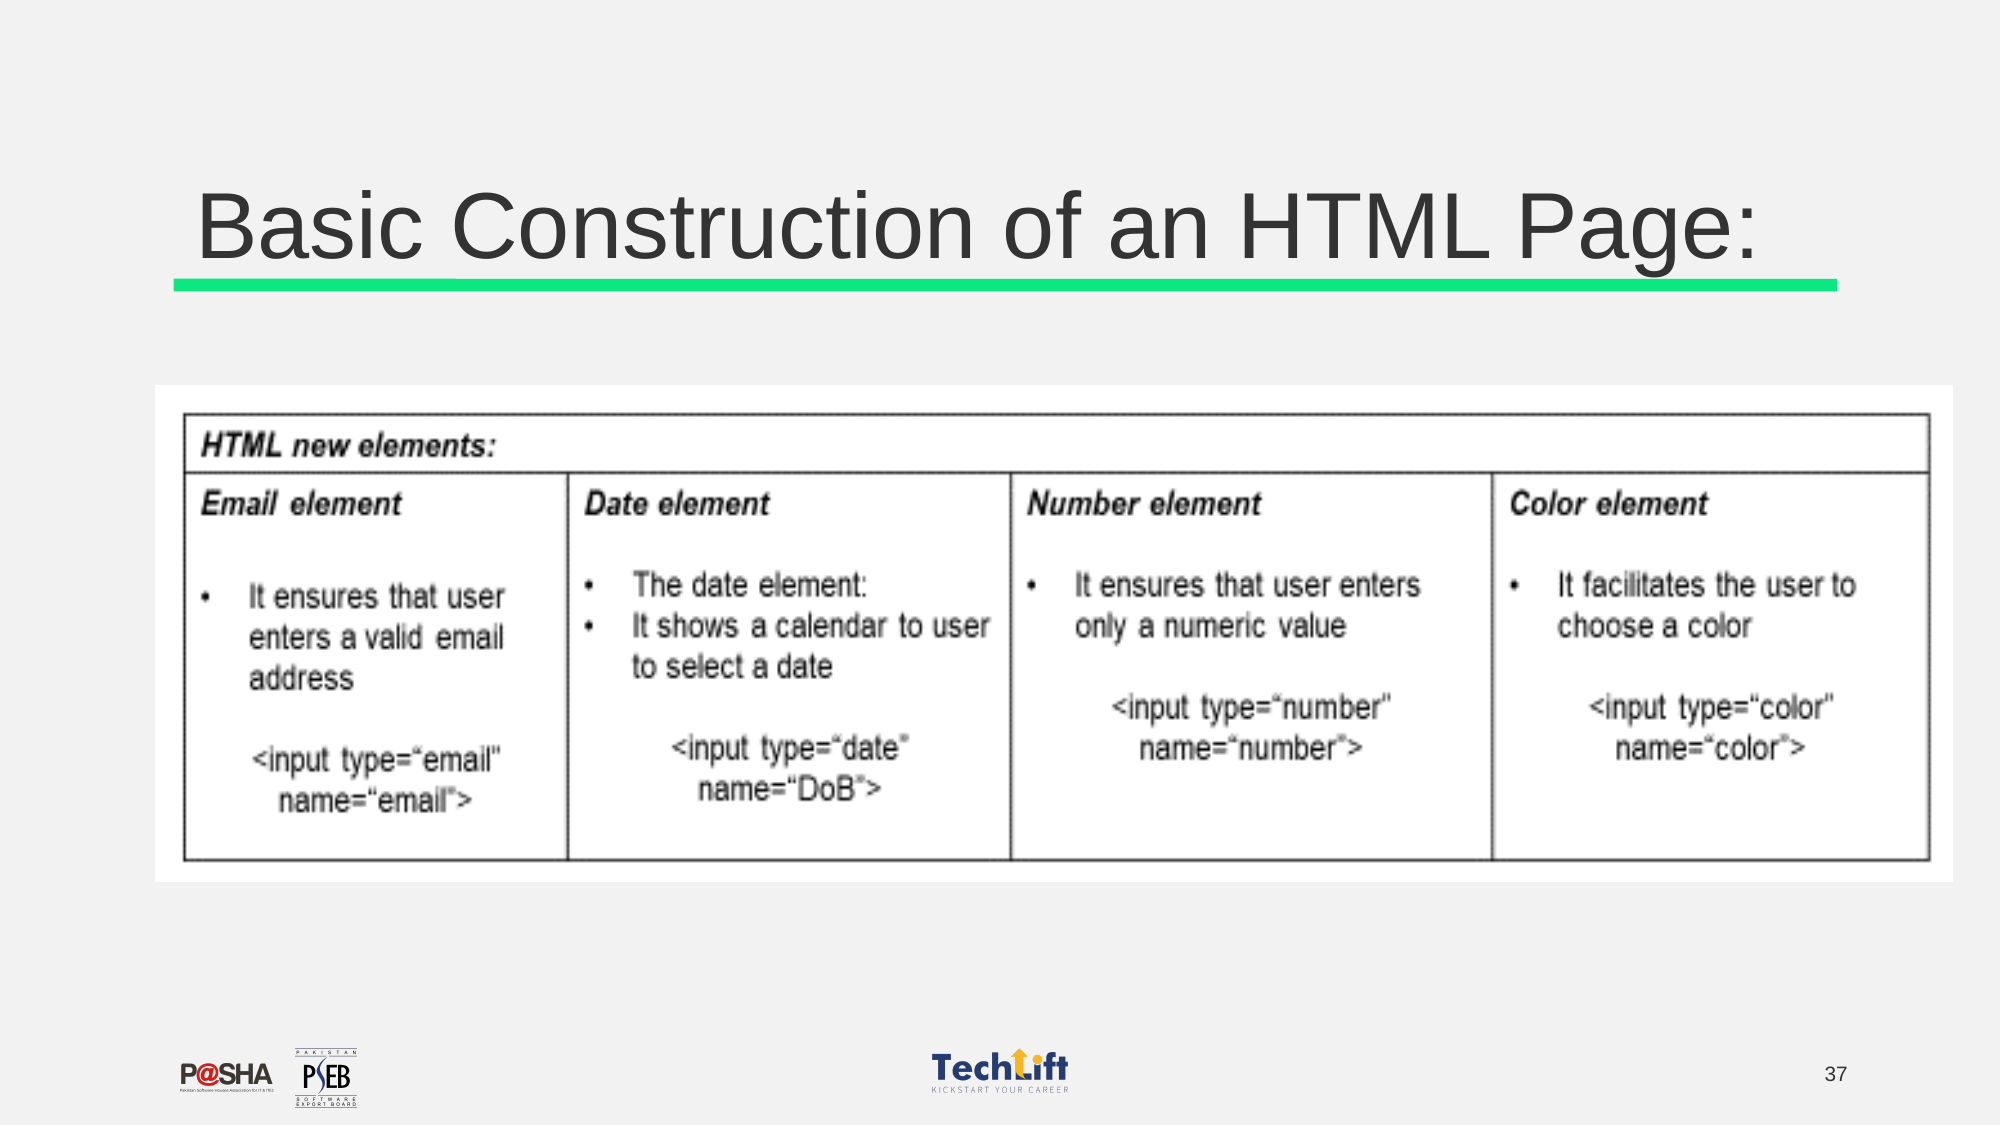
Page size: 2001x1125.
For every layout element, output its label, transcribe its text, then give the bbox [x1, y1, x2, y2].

picture [295, 1048, 357, 1108]
slide_number ‹#› [1412, 1042, 1863, 1103]
title Basic Construction of an HTML Page: [180, 47, 1830, 285]
picture [180, 1063, 274, 1093]
picture [932, 1048, 1068, 1093]
picture [154, 384, 1954, 882]
